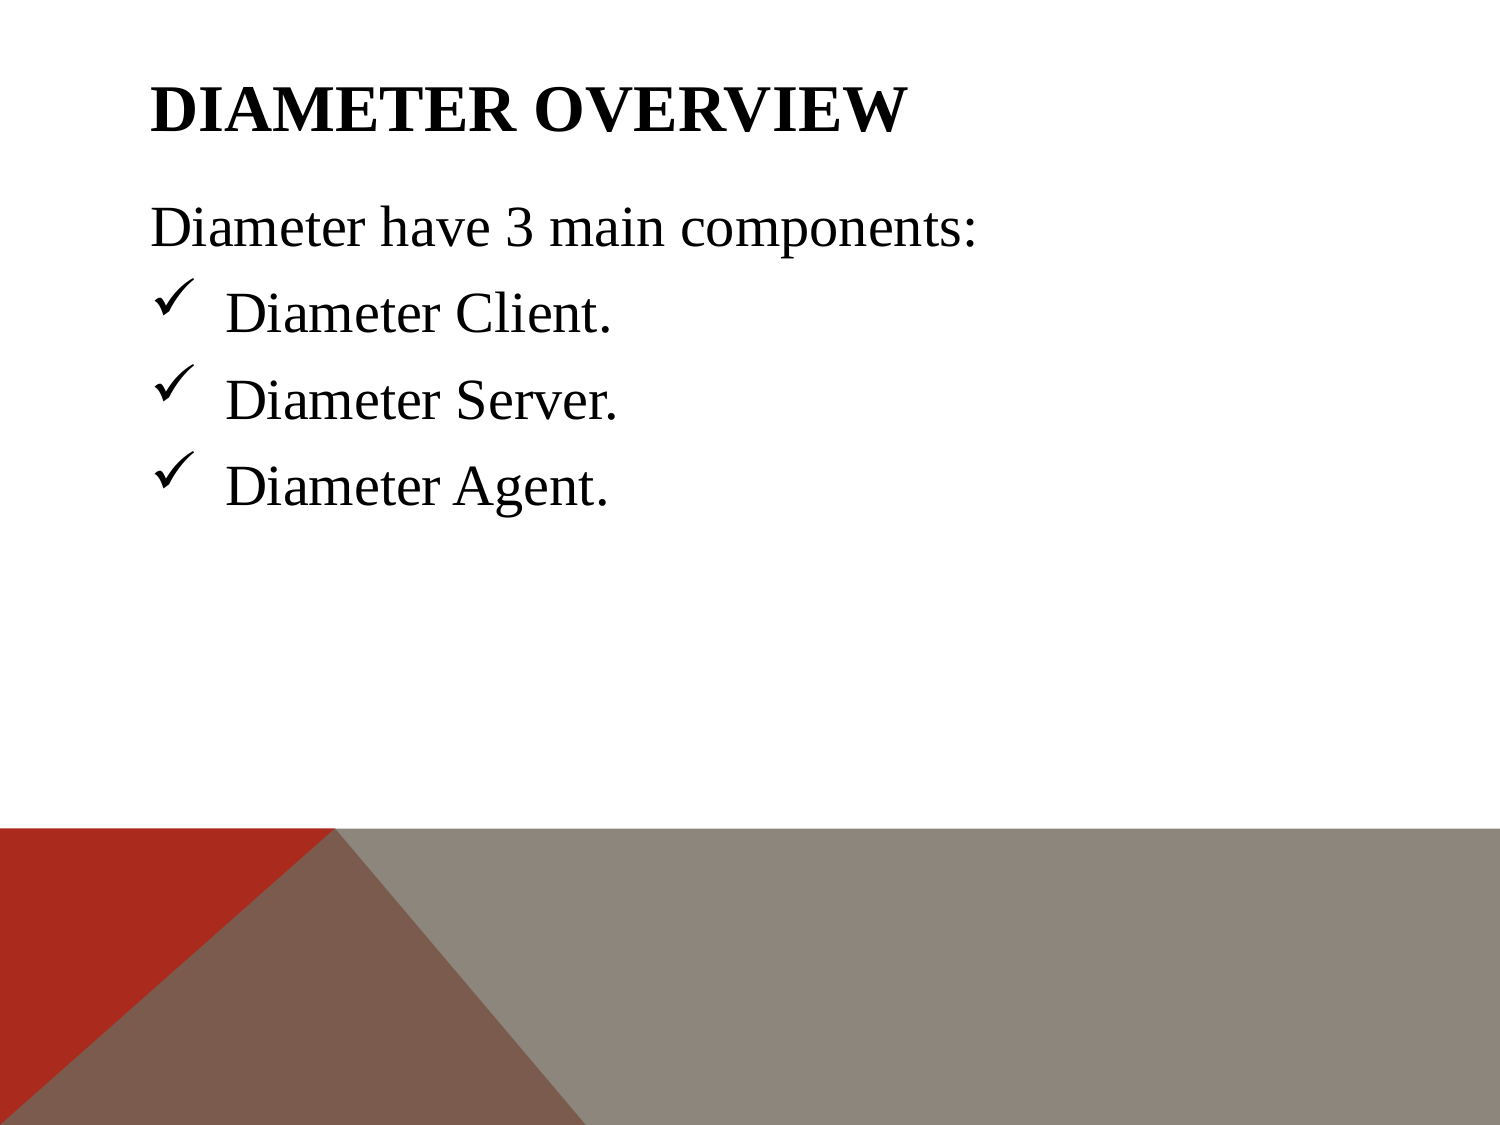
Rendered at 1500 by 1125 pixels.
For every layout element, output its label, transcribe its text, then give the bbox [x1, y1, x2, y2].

list Diameter have 3 main components: Diameter Client. Diameter Server. Diameter Agent. [135, 180, 1369, 813]
title Diameter OVERVIEW [135, 60, 1369, 150]
